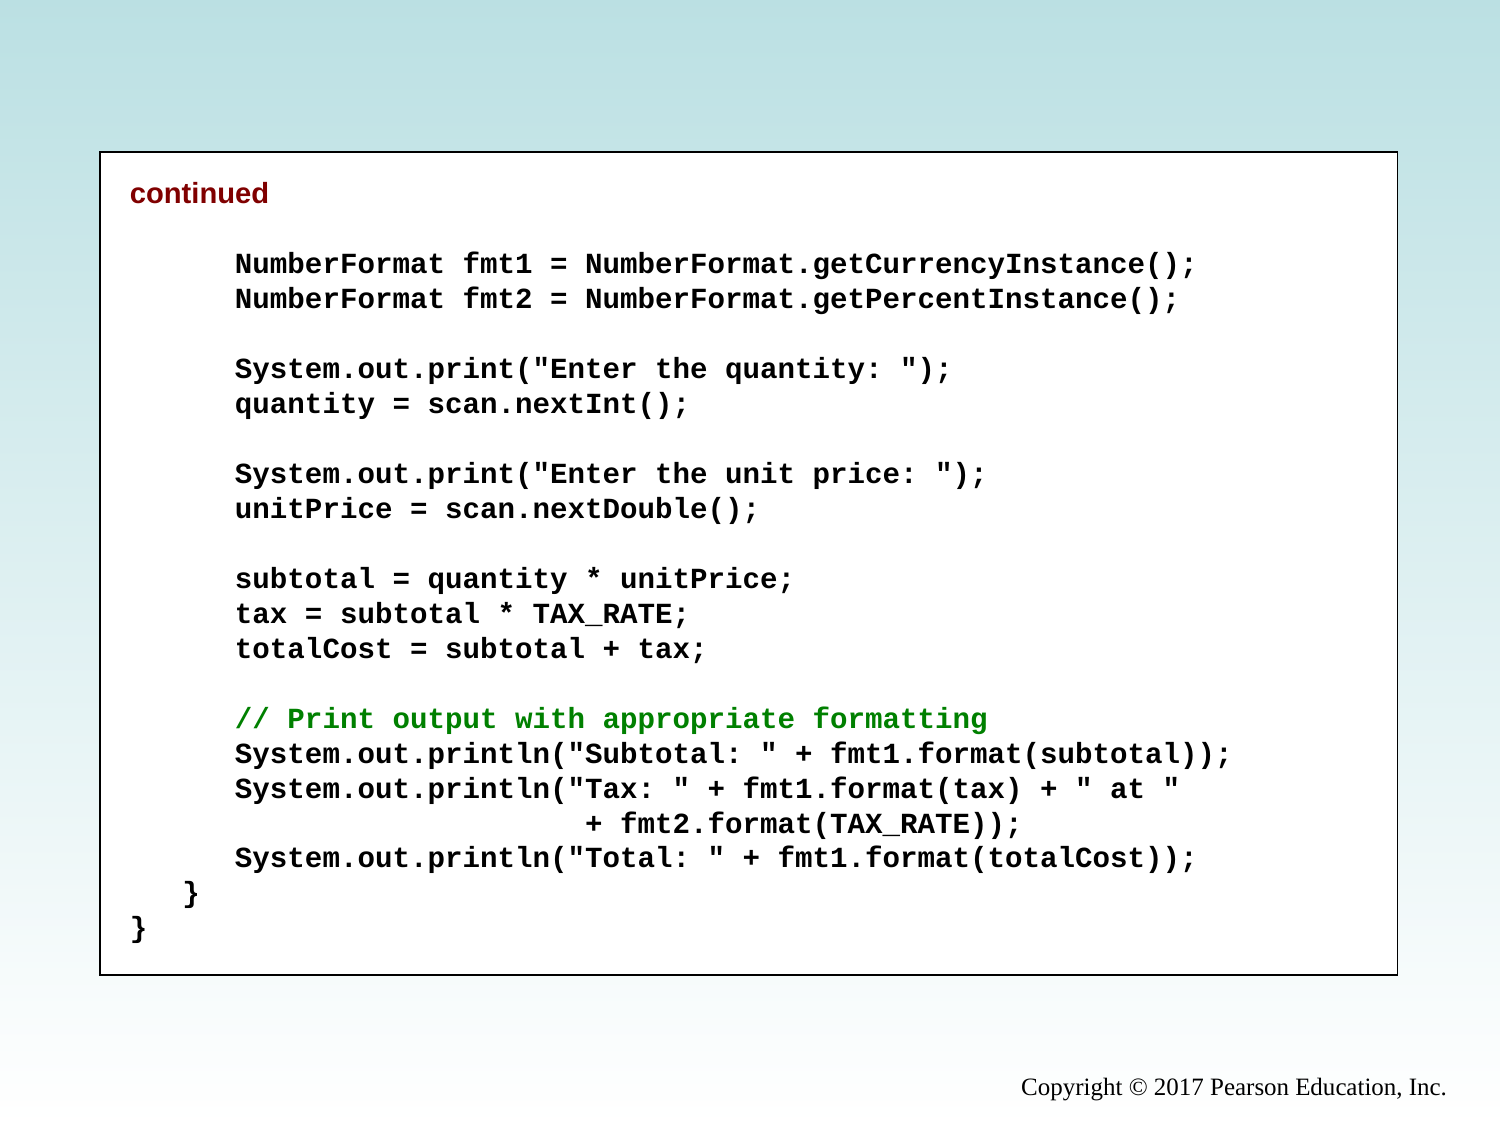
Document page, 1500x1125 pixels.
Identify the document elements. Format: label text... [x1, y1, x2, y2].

footer Copyright © 2017 Pearson Education, Inc. [549, 1062, 1463, 1113]
text_box continued NumberFormat fmt1 = NumberFormat.getCurrencyInstance(); NumberFormat fmt2 = NumberFormat.getPercentInstance(); System.out.print("Enter the quantity: "); quantity = scan.nextInt(); System.out.print("Enter the unit price: "); unitPrice = scan.nextDouble(); subtotal = quantity * unitPrice; tax = subtotal * TAX_RATE; totalCost = subtotal + tax; // Print output with appropriate formatting System.out.println("Subtotal: " + fmt1.format(subtotal)); System.out.println("Tax: " + fmt1.format(tax) + " at " + fmt2.format(TAX_RATE)); System.out.println("Total: " + fmt1.format(totalCost)); } } [99, 152, 1398, 975]
